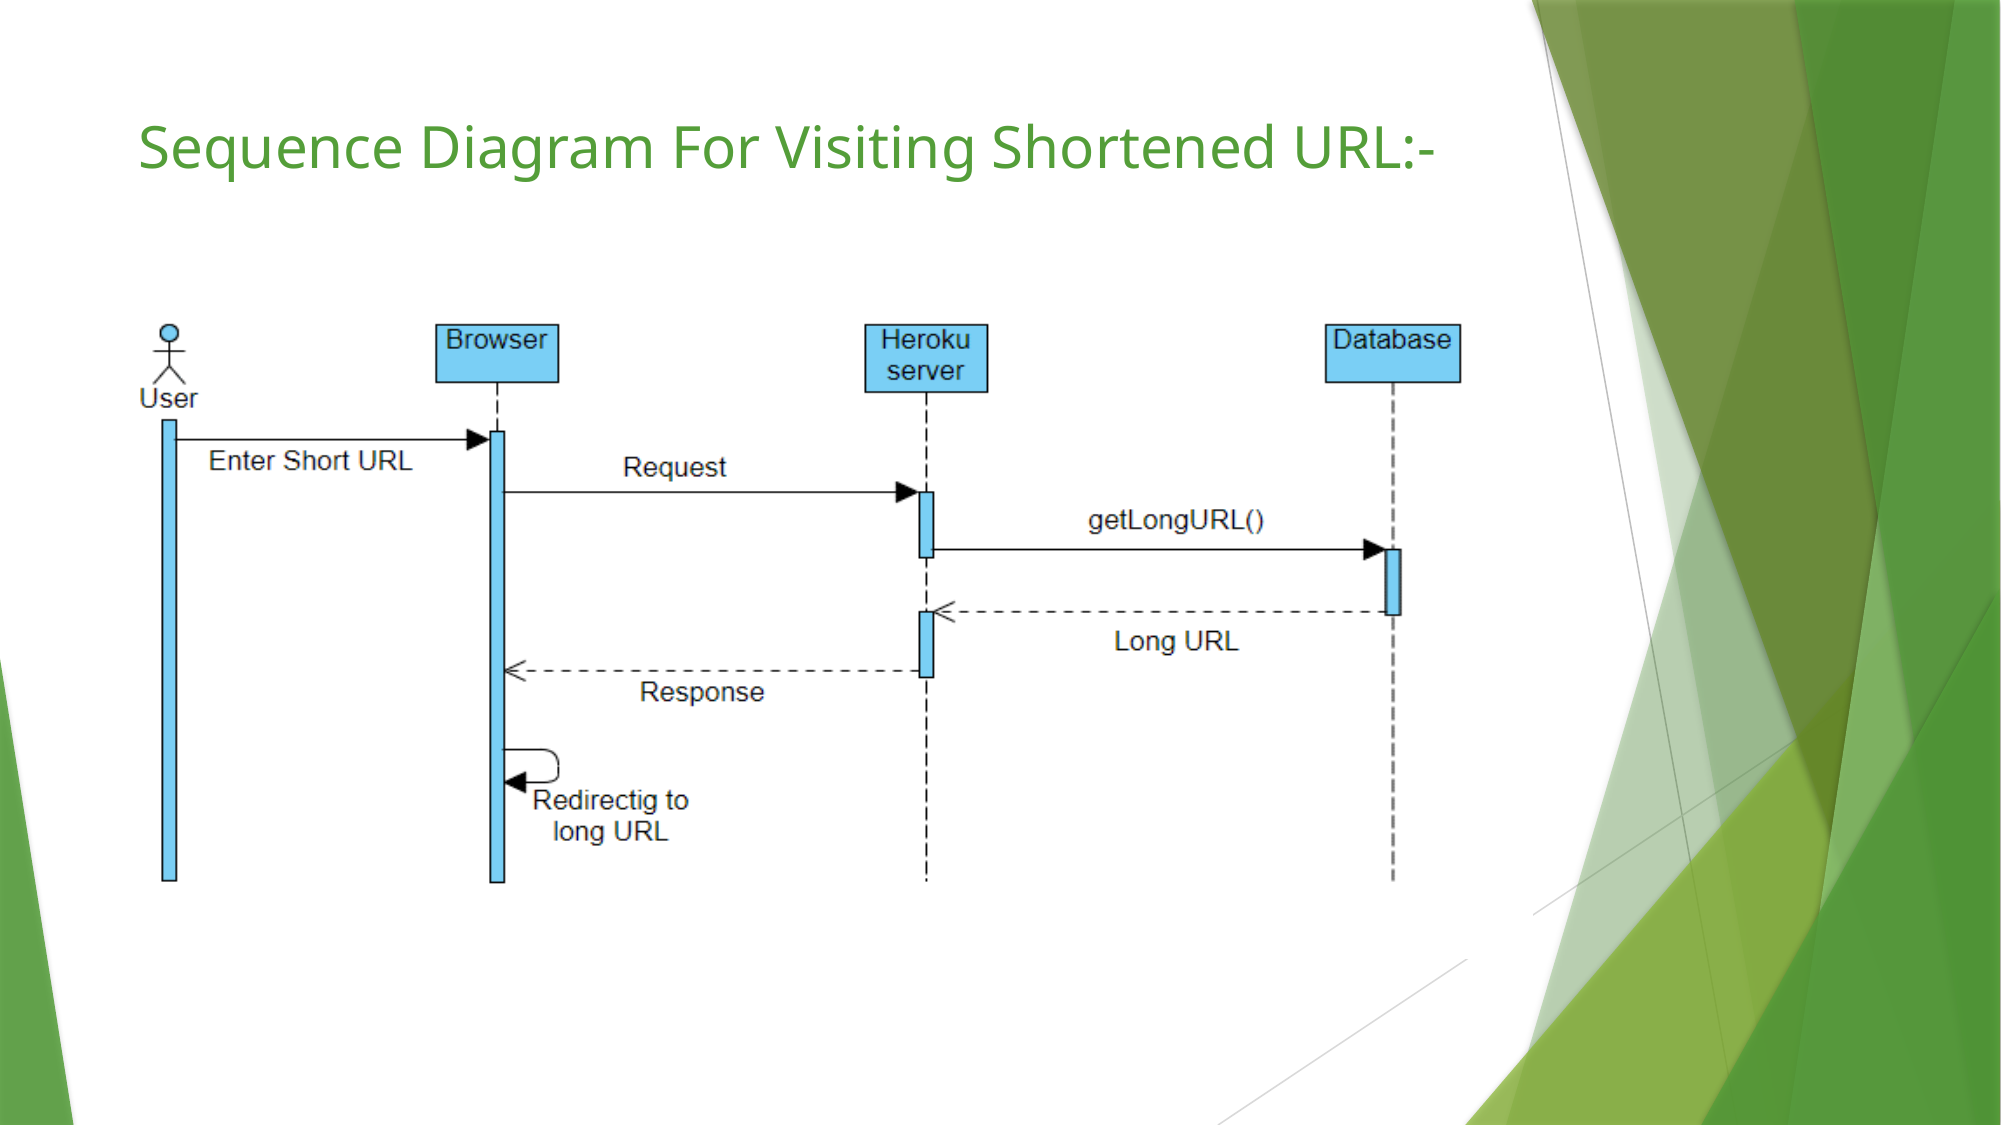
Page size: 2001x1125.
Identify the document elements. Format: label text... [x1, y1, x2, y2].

title Sequence Diagram For Visiting Shortened URL:- [123, 102, 1469, 210]
picture [98, 284, 1534, 959]
